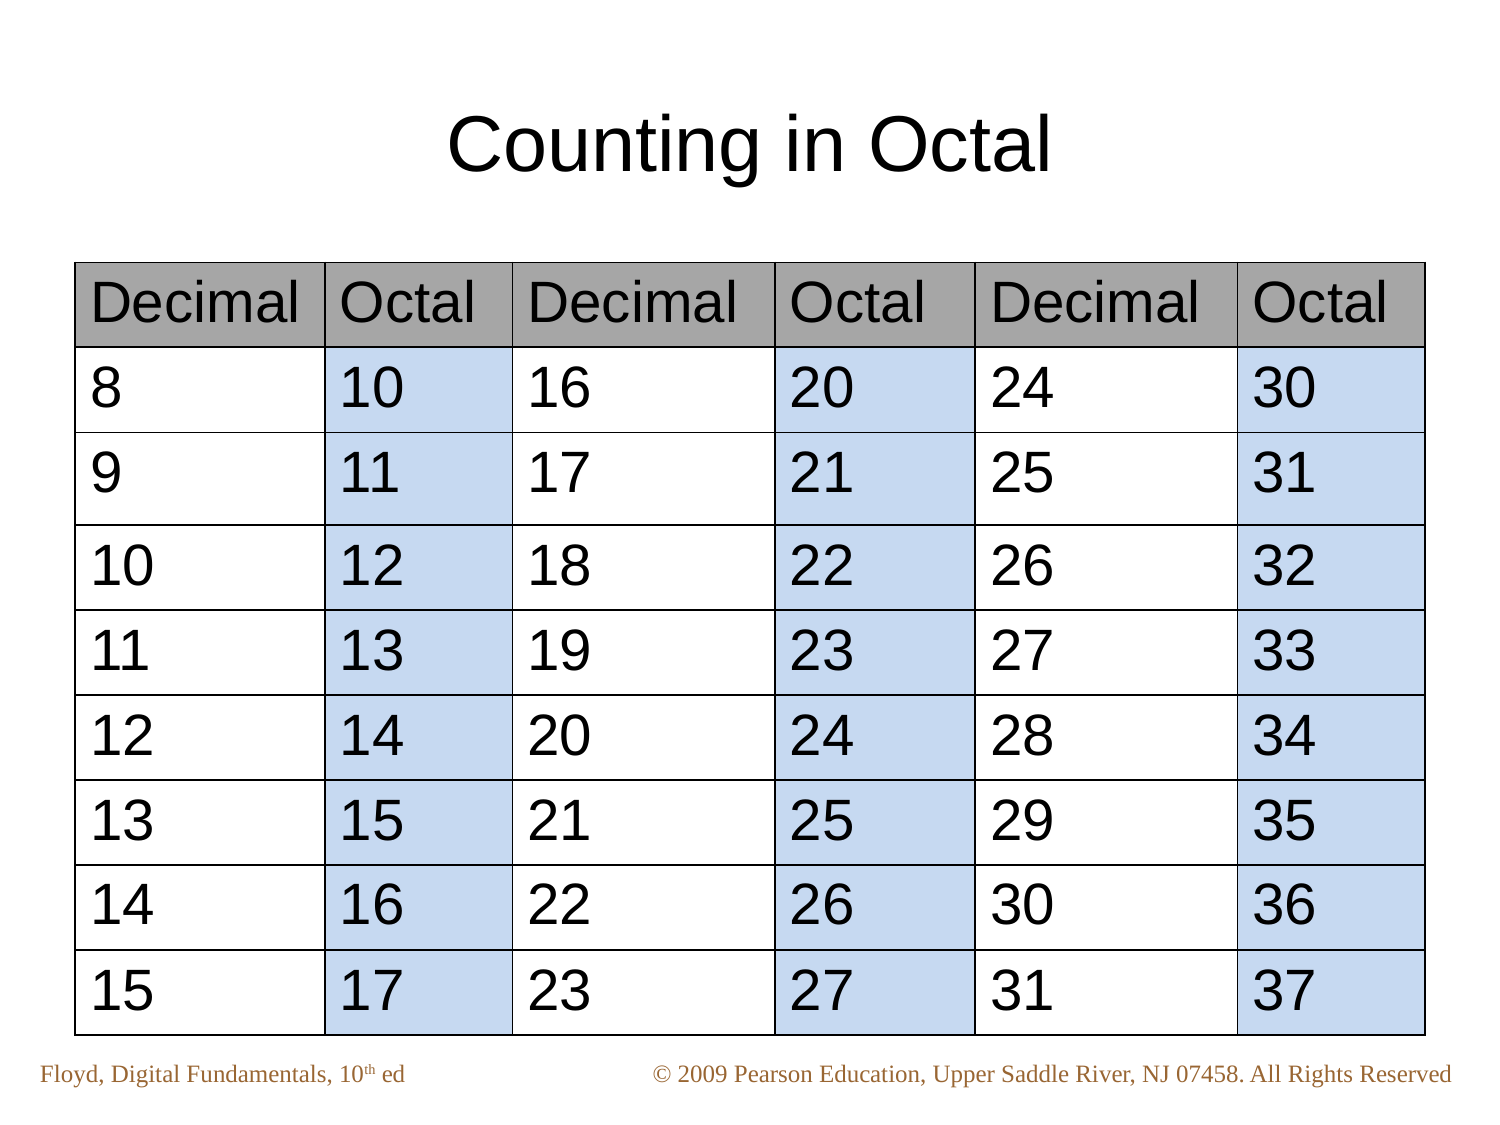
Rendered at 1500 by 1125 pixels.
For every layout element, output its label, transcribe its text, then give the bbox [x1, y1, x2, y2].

table_cell 20 [513, 696, 774, 779]
table_cell 26 [976, 526, 1237, 609]
table_header Decimal [513, 263, 774, 346]
table_cell 35 [1238, 781, 1424, 864]
table_header Octal [326, 263, 512, 346]
table_cell 18 [513, 526, 774, 609]
table_cell 13 [76, 781, 324, 864]
table_cell 30 [976, 866, 1237, 949]
table_cell 15 [76, 951, 324, 1034]
table_cell 16 [513, 348, 774, 432]
table_header Decimal [976, 263, 1237, 346]
table_cell 14 [76, 866, 324, 949]
table_cell 12 [326, 526, 512, 609]
table_cell 12 [76, 696, 324, 779]
table_cell 27 [976, 611, 1237, 694]
table_cell 10 [326, 348, 512, 432]
table_cell 37 [1238, 951, 1424, 1034]
table_cell 29 [976, 781, 1237, 864]
table_cell 31 [1238, 433, 1424, 524]
table_cell 8 [76, 348, 324, 432]
table_cell 31 [976, 951, 1237, 1034]
table_cell 36 [1238, 866, 1424, 949]
table_cell 9 [76, 433, 324, 524]
table_cell 26 [776, 866, 974, 949]
table_cell 24 [776, 696, 974, 779]
table_cell 17 [513, 433, 774, 524]
table_cell 11 [76, 611, 324, 694]
table_cell 25 [976, 433, 1237, 524]
table_cell 17 [326, 951, 512, 1034]
title Counting in Octal [75, 45, 1425, 234]
table_header Octal [1238, 263, 1424, 346]
table_cell 21 [776, 433, 974, 524]
table_cell 15 [326, 781, 512, 864]
table_cell 10 [76, 526, 324, 609]
table_cell 22 [776, 526, 974, 609]
table_cell 30 [1238, 348, 1424, 432]
table_cell 16 [326, 866, 512, 949]
table_cell 33 [1238, 611, 1424, 694]
table_cell 13 [326, 611, 512, 694]
table_cell 25 [776, 781, 974, 864]
table_cell 19 [513, 611, 774, 694]
table_cell 20 [776, 348, 974, 432]
table_cell 24 [976, 348, 1237, 432]
table_cell 11 [326, 433, 512, 524]
table_cell 32 [1238, 526, 1424, 609]
table_cell 21 [513, 781, 774, 864]
table_cell 23 [776, 611, 974, 694]
table_cell 14 [326, 696, 512, 779]
table_header Decimal [76, 263, 324, 346]
table_cell 28 [976, 696, 1237, 779]
table_cell 27 [776, 951, 974, 1034]
table_cell 22 [513, 866, 774, 949]
table_header Octal [776, 263, 974, 346]
table_cell 34 [1238, 696, 1424, 779]
table_cell 23 [513, 951, 774, 1034]
